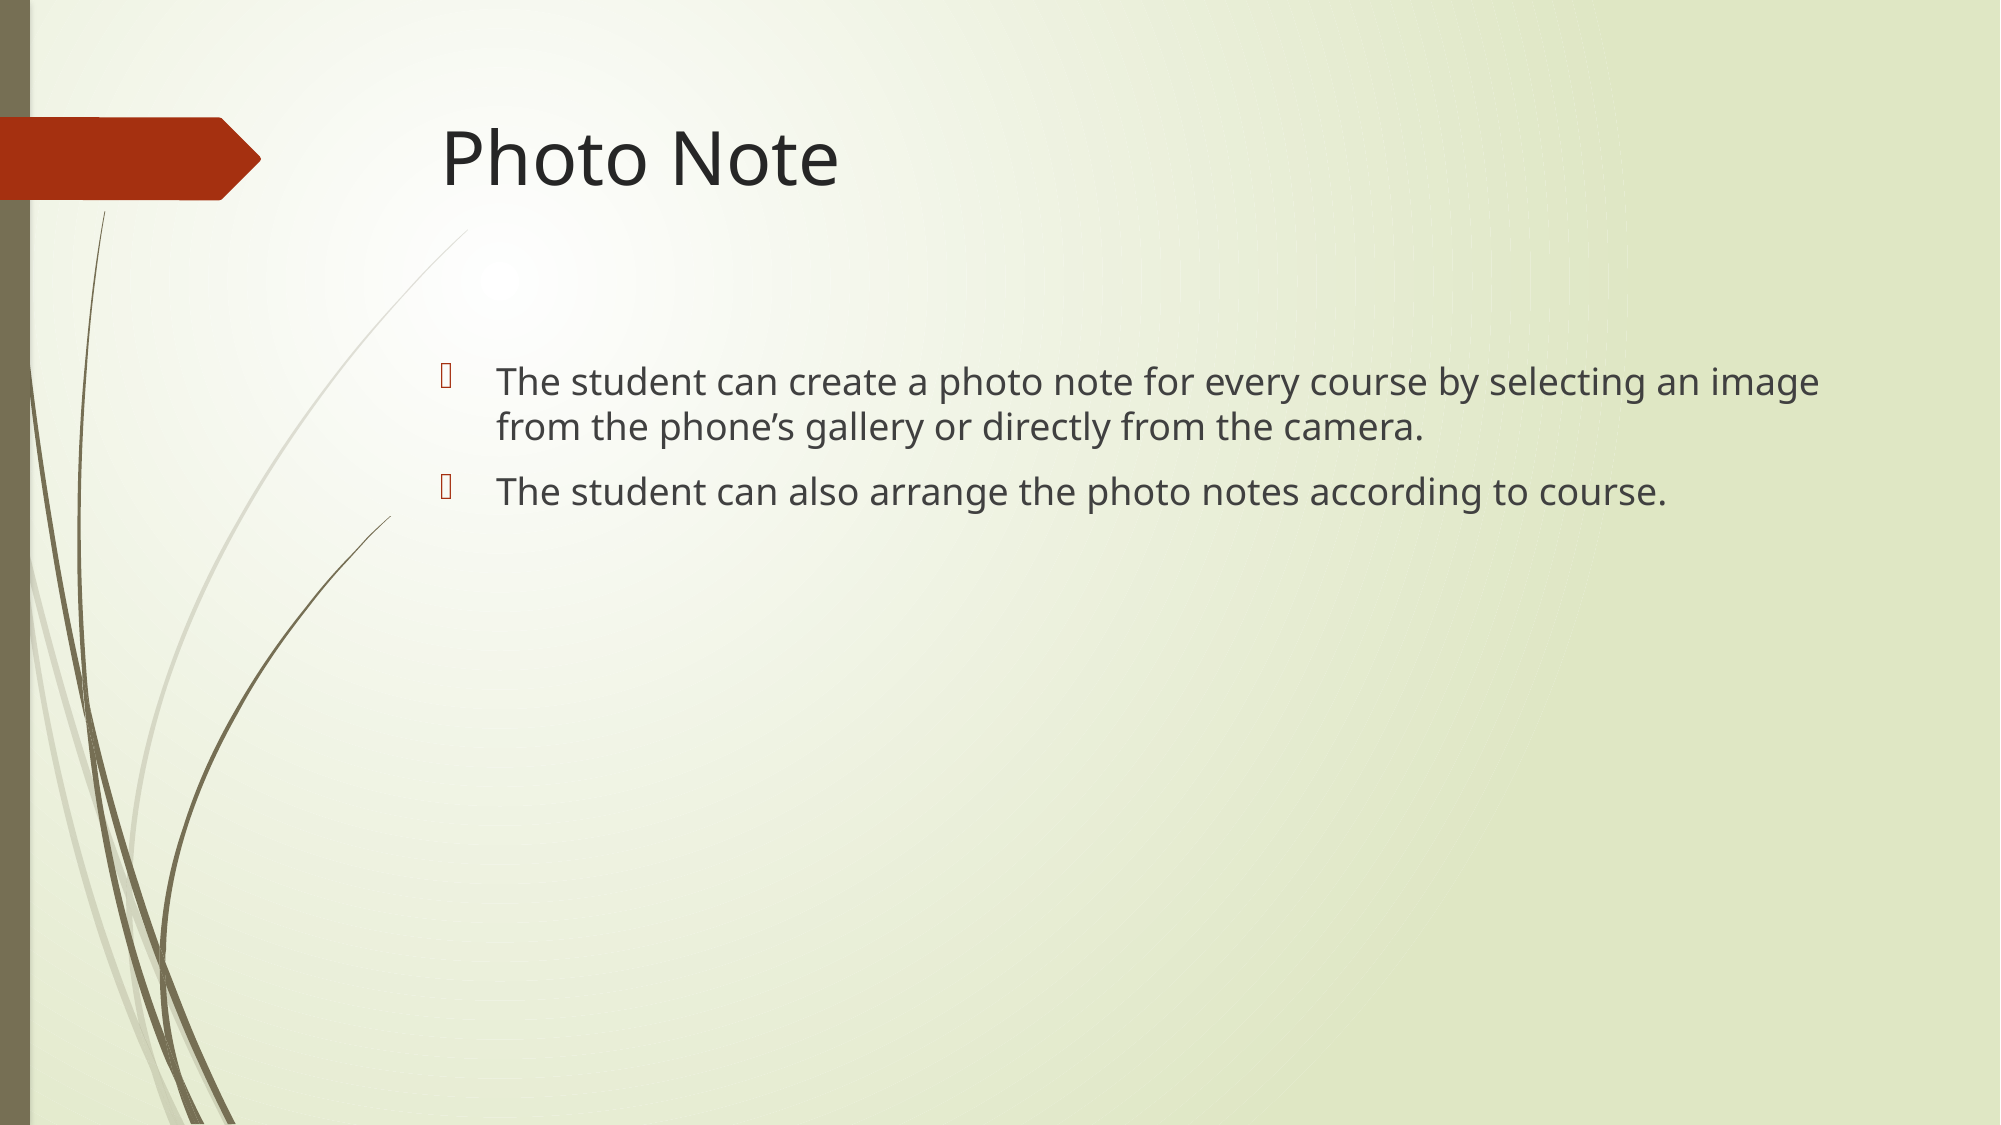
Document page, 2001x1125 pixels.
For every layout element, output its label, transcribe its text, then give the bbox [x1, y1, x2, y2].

list The student can create a photo note for every course by selecting an image from the phone’s gallery or directly from the camera. The student can also arrange the photo notes according to course. [424, 350, 1888, 970]
title Photo Note [425, 102, 1888, 313]
